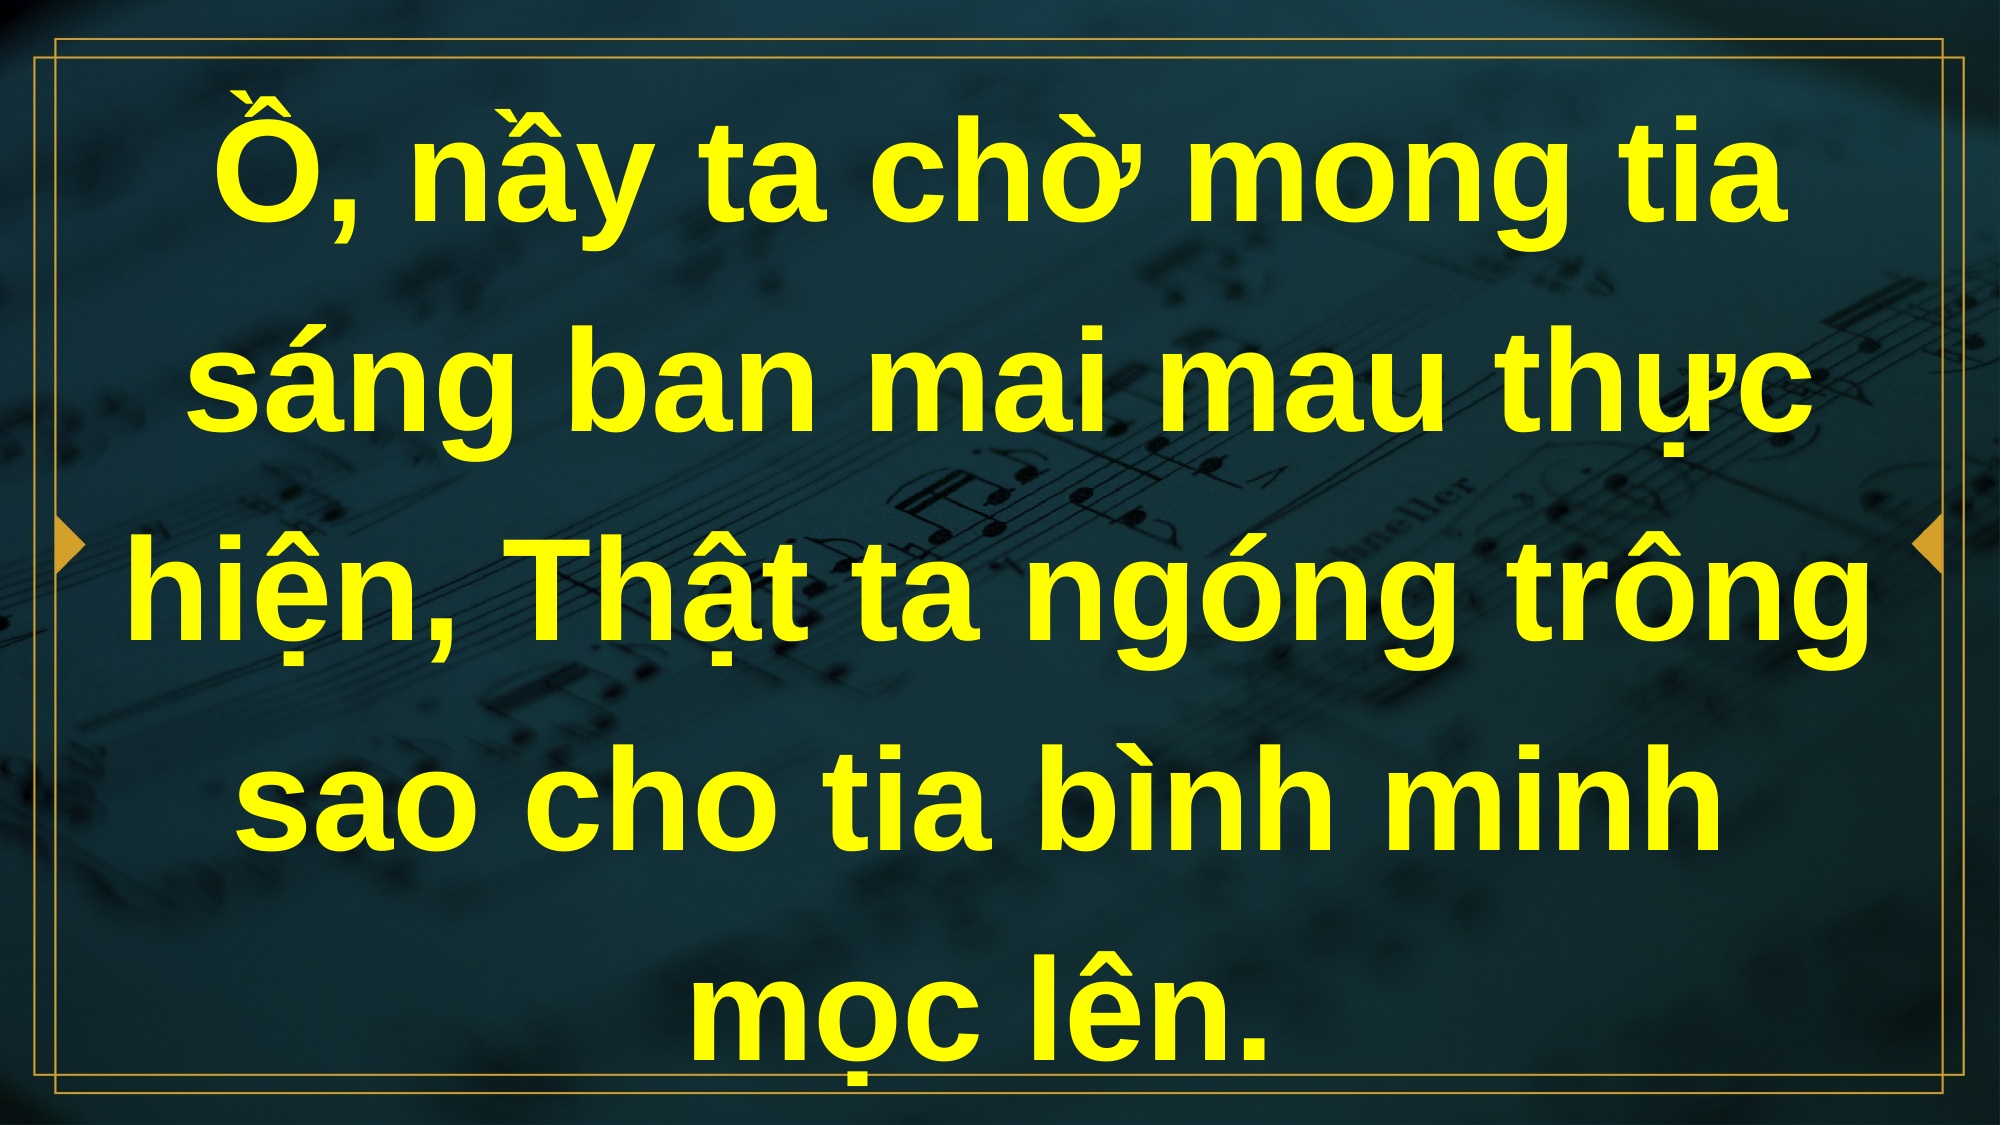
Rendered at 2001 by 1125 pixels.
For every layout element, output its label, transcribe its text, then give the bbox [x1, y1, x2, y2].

picture [0, 0, 2000, 1125]
title Ồ, nầy ta chờ mong tia sáng ban mai mau thực hiện, Thật ta ngóng trông sao cho tia bình minh mọc lên. [55, 53, 1945, 1077]
